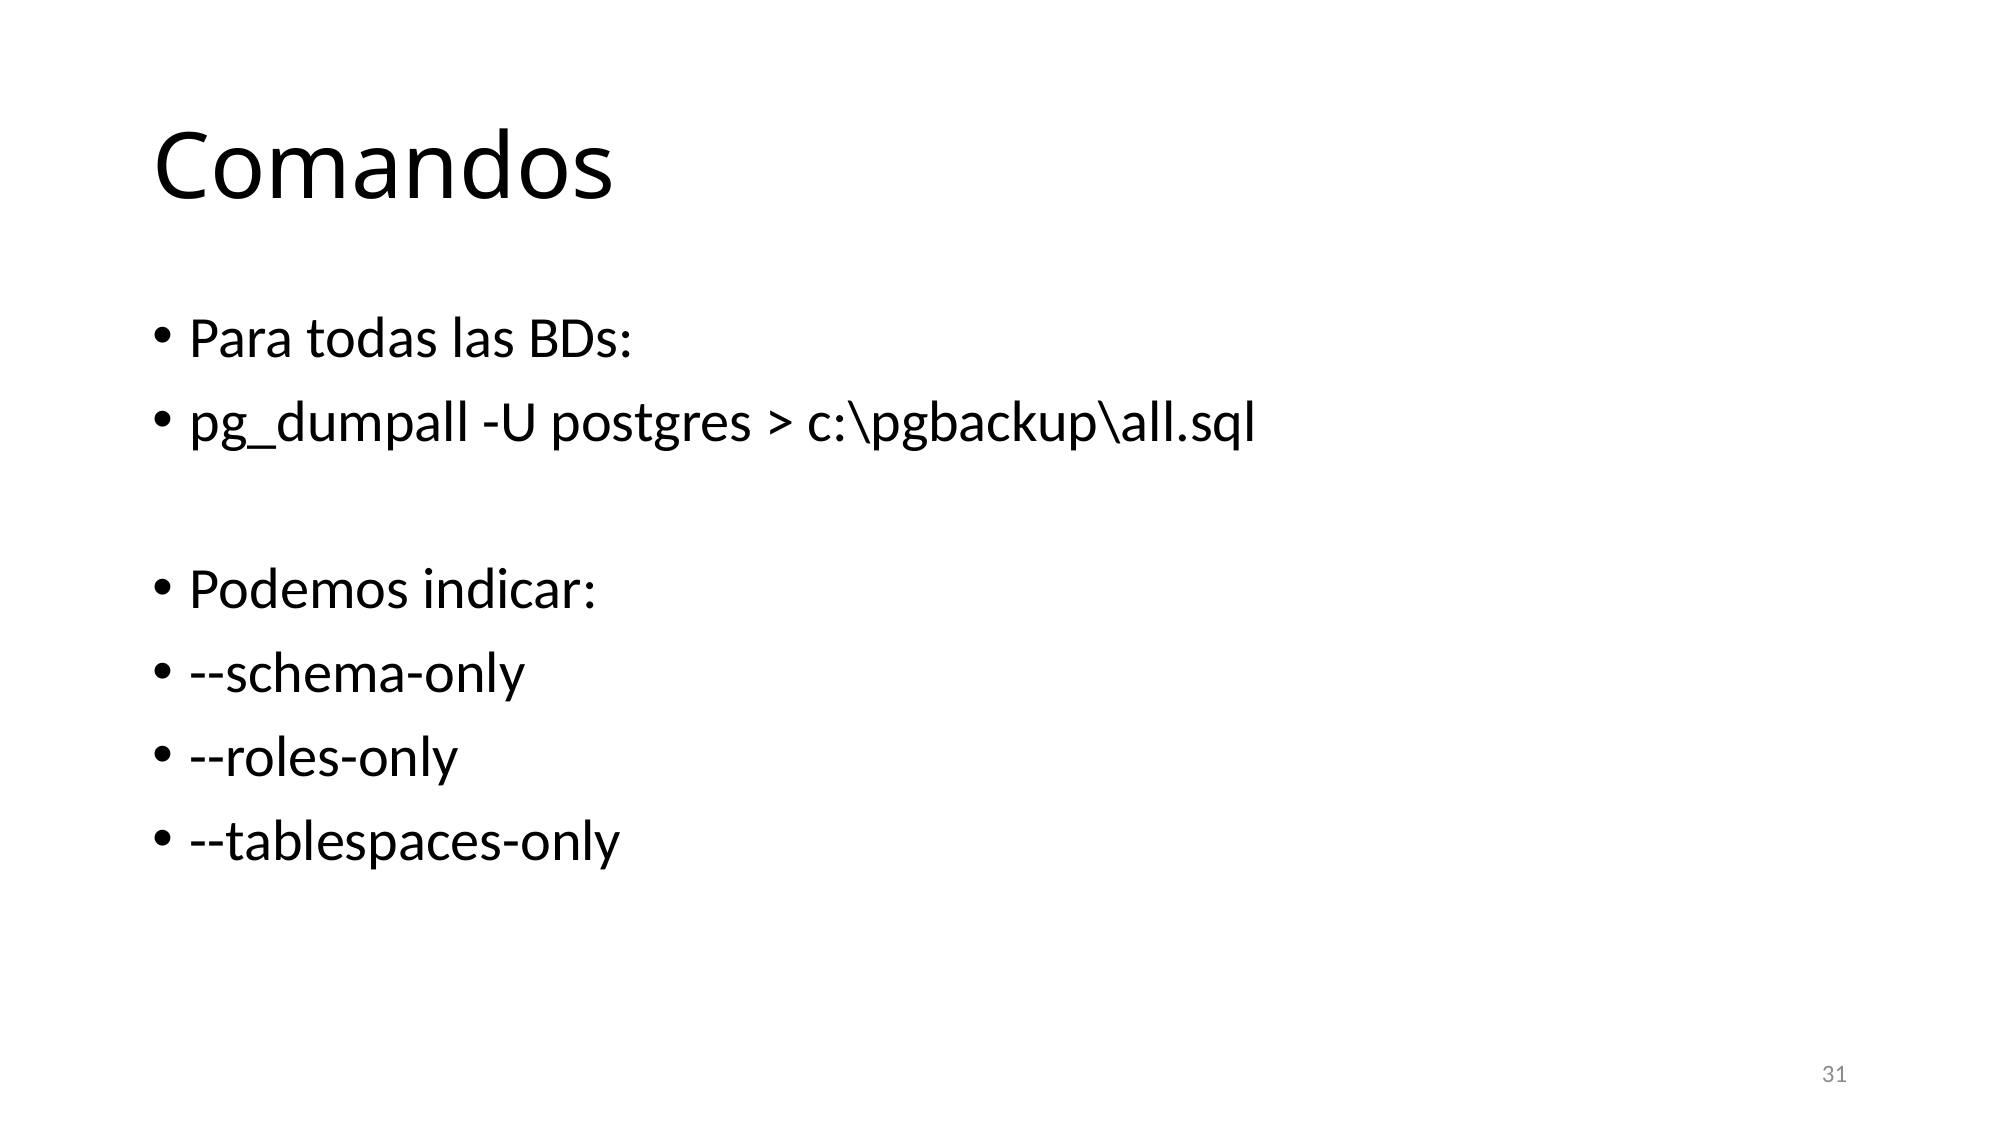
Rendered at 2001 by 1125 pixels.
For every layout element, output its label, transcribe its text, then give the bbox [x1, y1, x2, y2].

slide_number 31 [1412, 1042, 1863, 1103]
list Para todas las BDs: pg_dumpall -U postgres > c:\pgbackup\all.sql Podemos indicar: --schema-only --roles-only --tablespaces-only [137, 299, 1863, 1014]
title Comandos [137, 59, 1863, 278]
